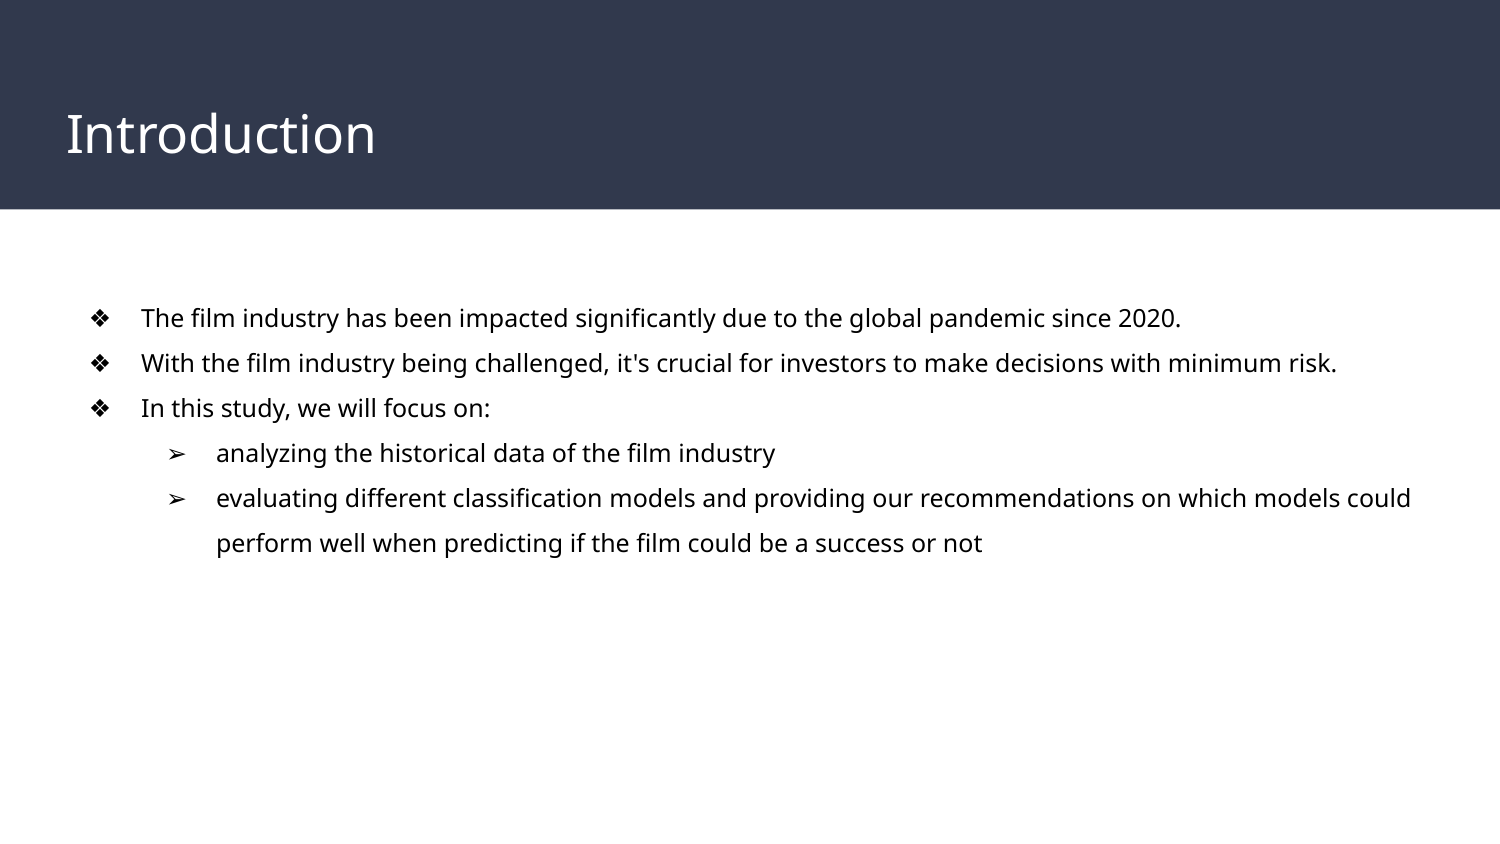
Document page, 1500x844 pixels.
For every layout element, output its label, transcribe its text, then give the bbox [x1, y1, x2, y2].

title Introduction [51, 82, 1449, 185]
text_box The film industry has been impacted significantly due to the global pandemic since 2020. With the film industry being challenged, it's crucial for investors to make decisions with minimum risk. In this study, we will focus on: analyzing the historical data of the film industry evaluating different classification models and providing our recommendations on which models could perform well when predicting if the film could be a success or not [51, 273, 1440, 809]
